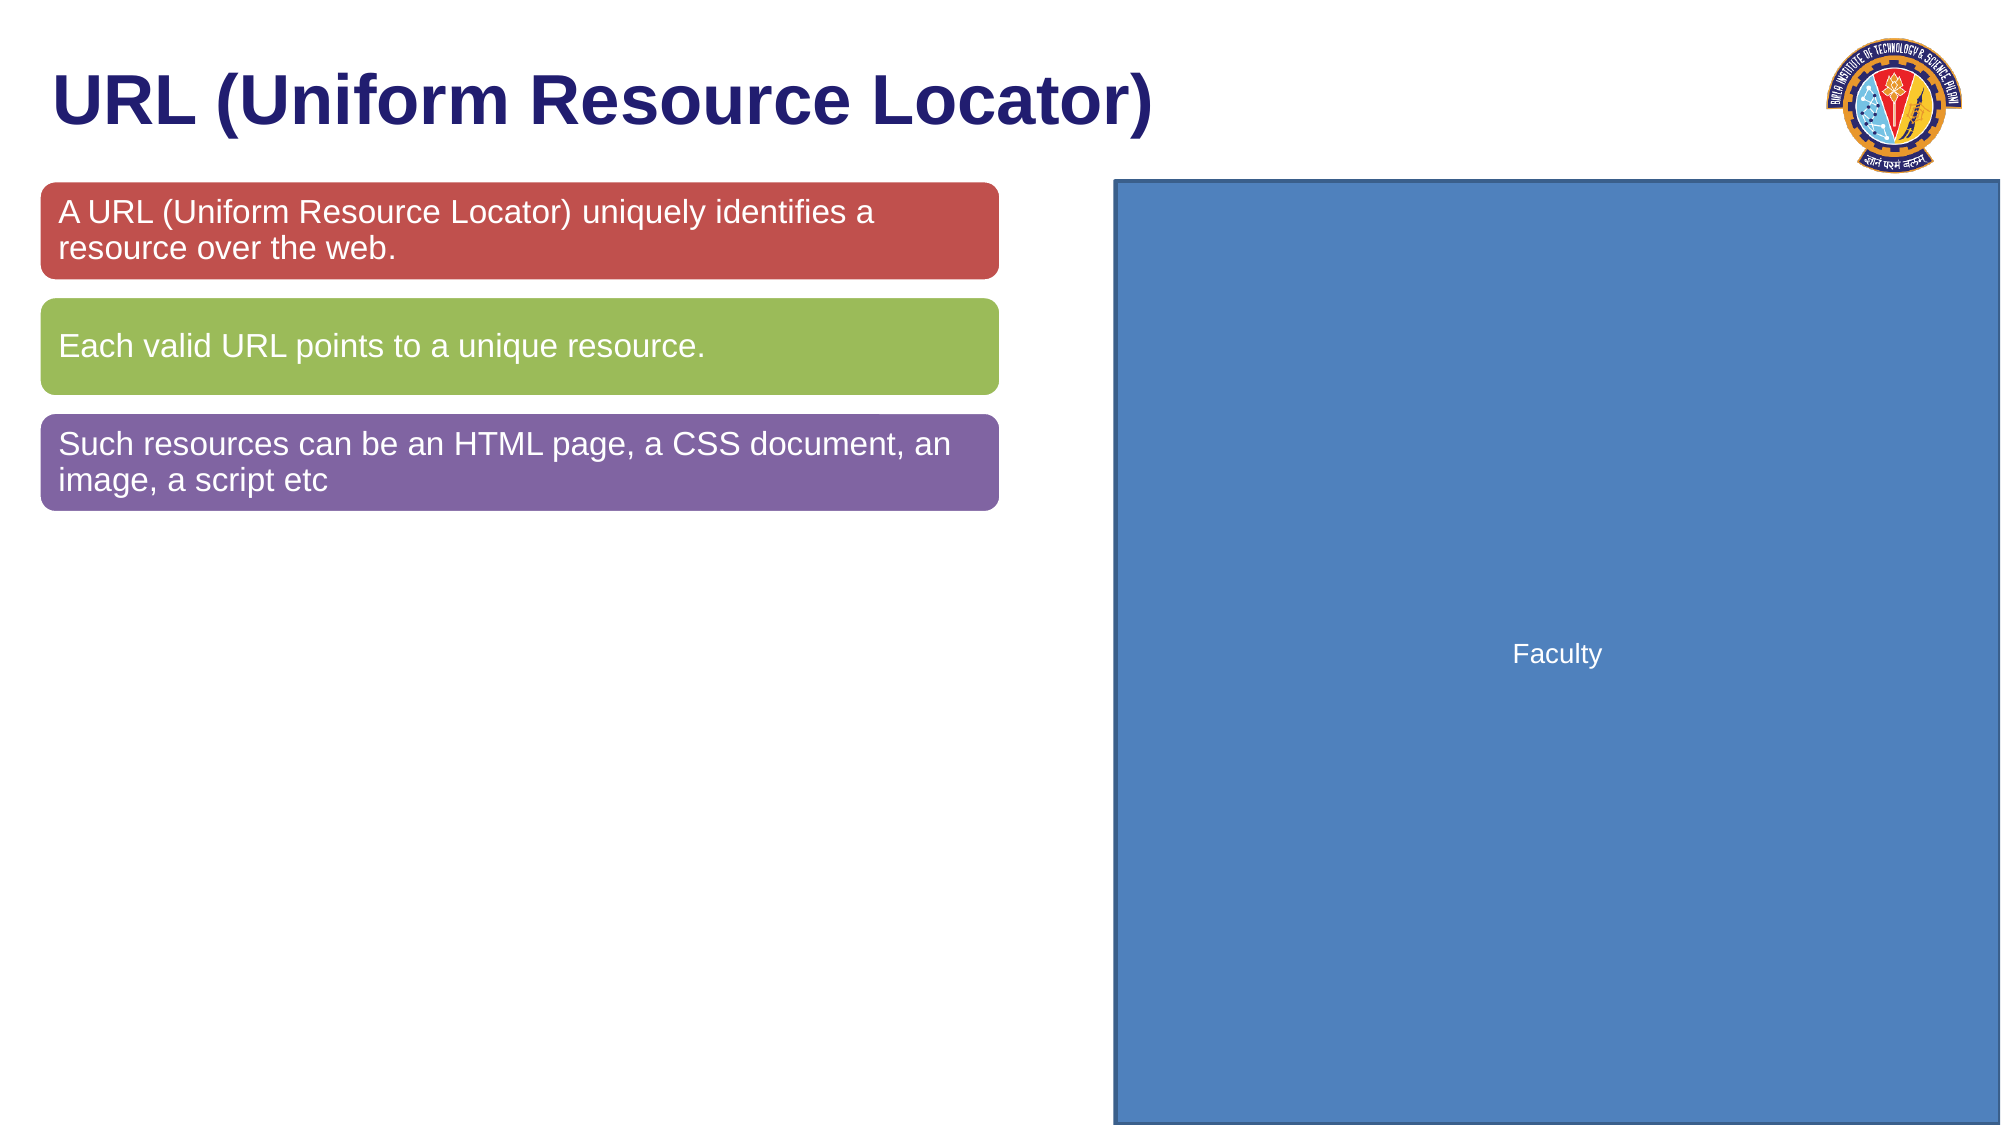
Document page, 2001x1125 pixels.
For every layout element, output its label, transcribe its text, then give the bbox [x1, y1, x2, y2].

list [38, 179, 1002, 514]
picture [1825, 38, 1962, 174]
title URL (Uniform Resource Locator) [37, 38, 1810, 174]
